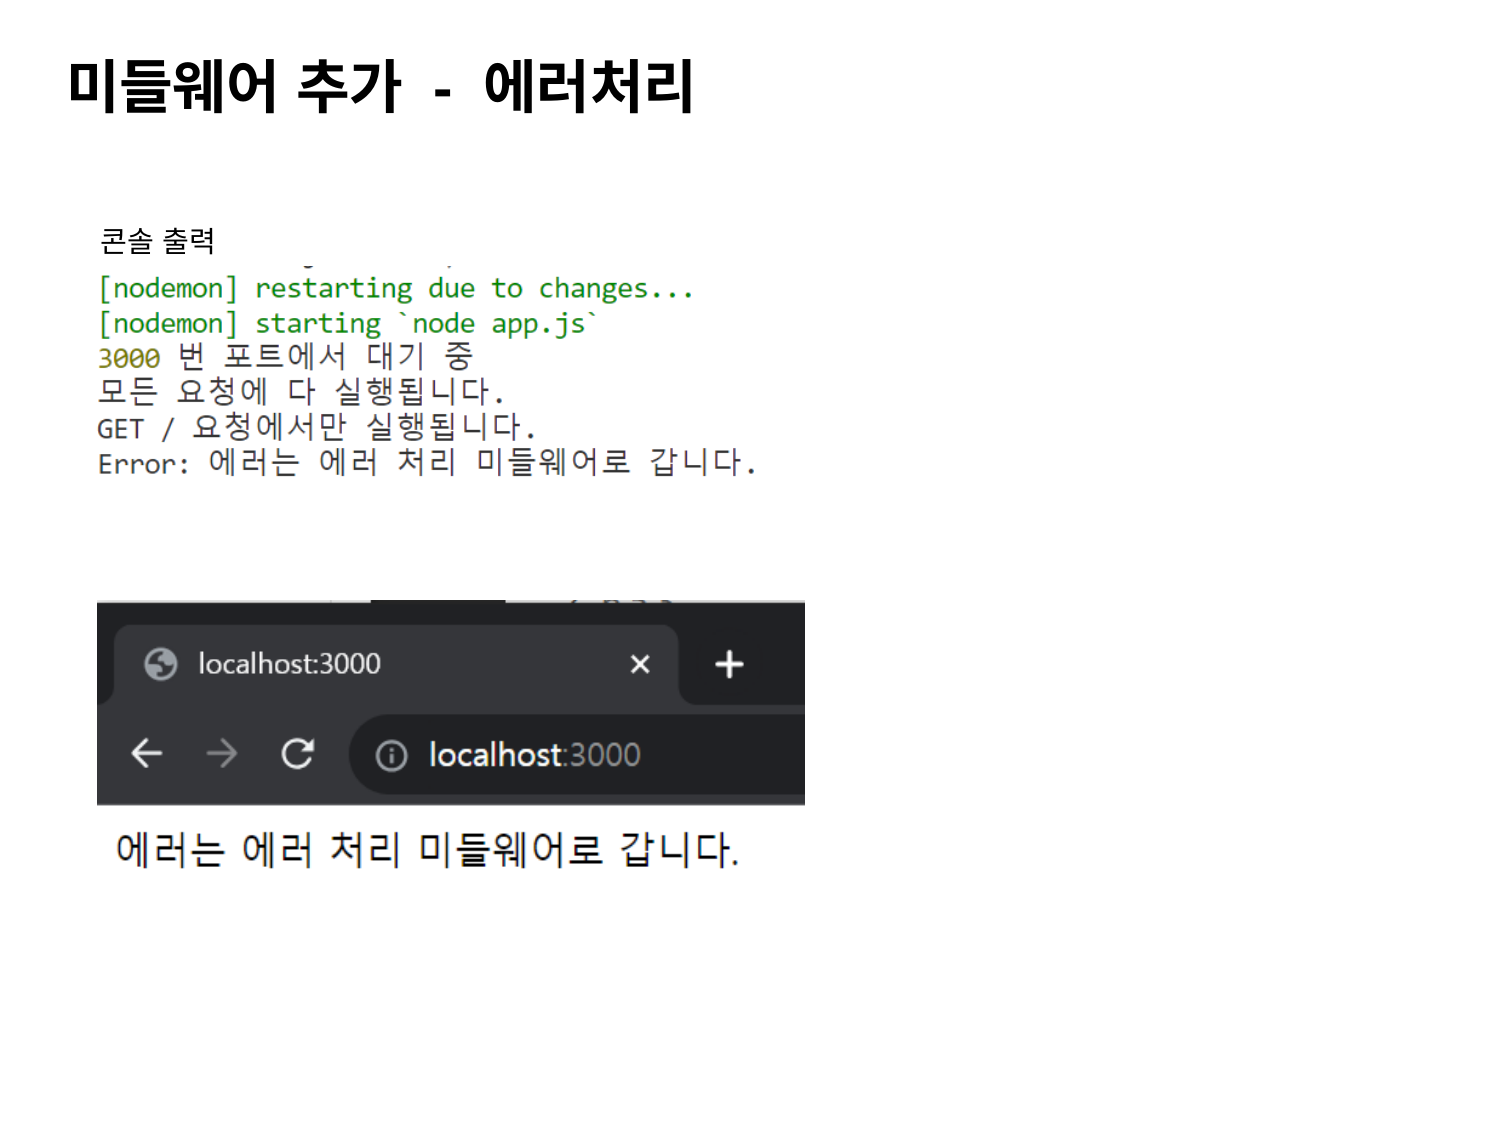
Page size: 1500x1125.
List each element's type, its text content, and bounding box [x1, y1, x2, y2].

picture [97, 600, 805, 925]
title 미들웨어 추가 - 에러처리 [51, 35, 1449, 139]
picture [68, 266, 784, 482]
text_box 콘솔 출력 [85, 216, 232, 265]
